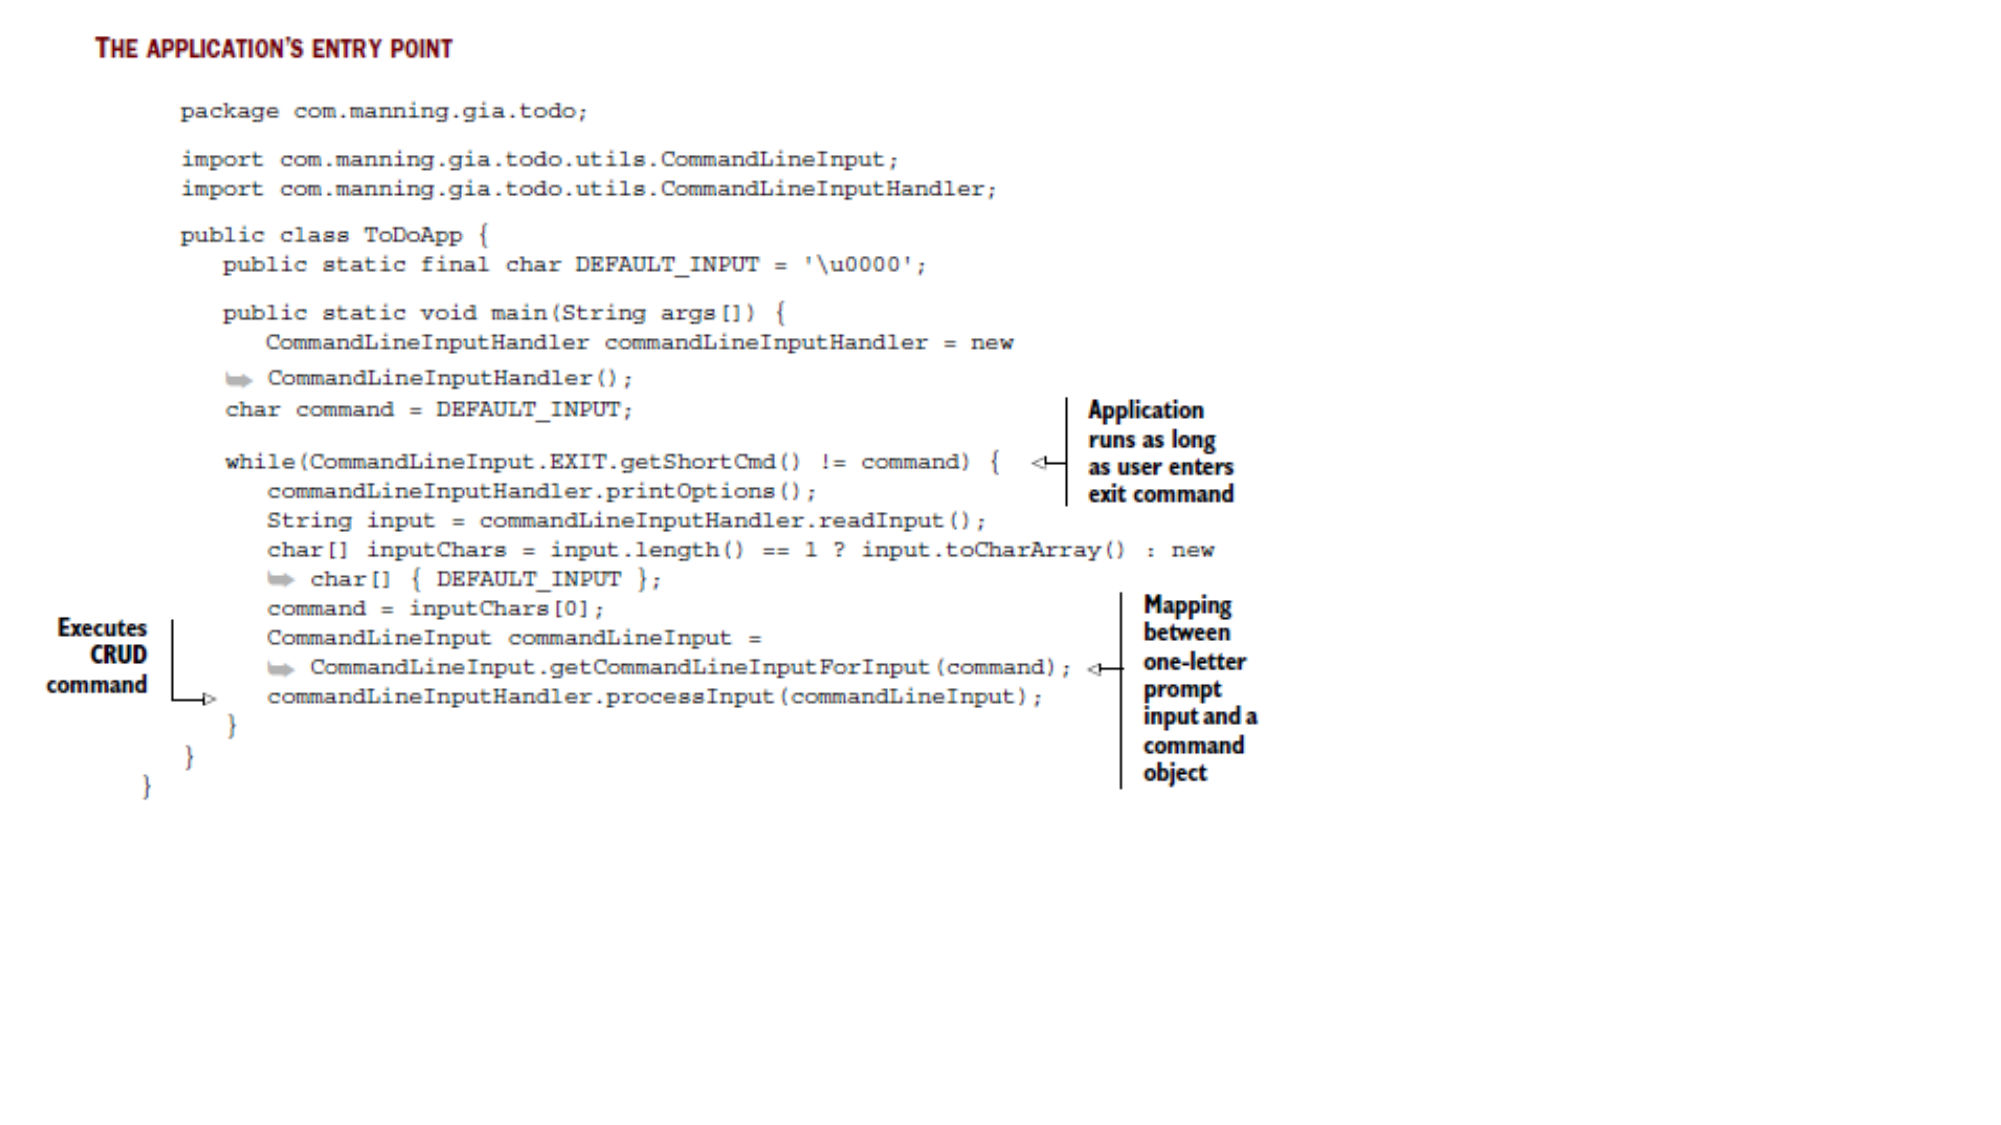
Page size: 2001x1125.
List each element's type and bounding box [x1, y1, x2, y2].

picture [92, 28, 468, 60]
picture [19, 93, 1286, 815]
